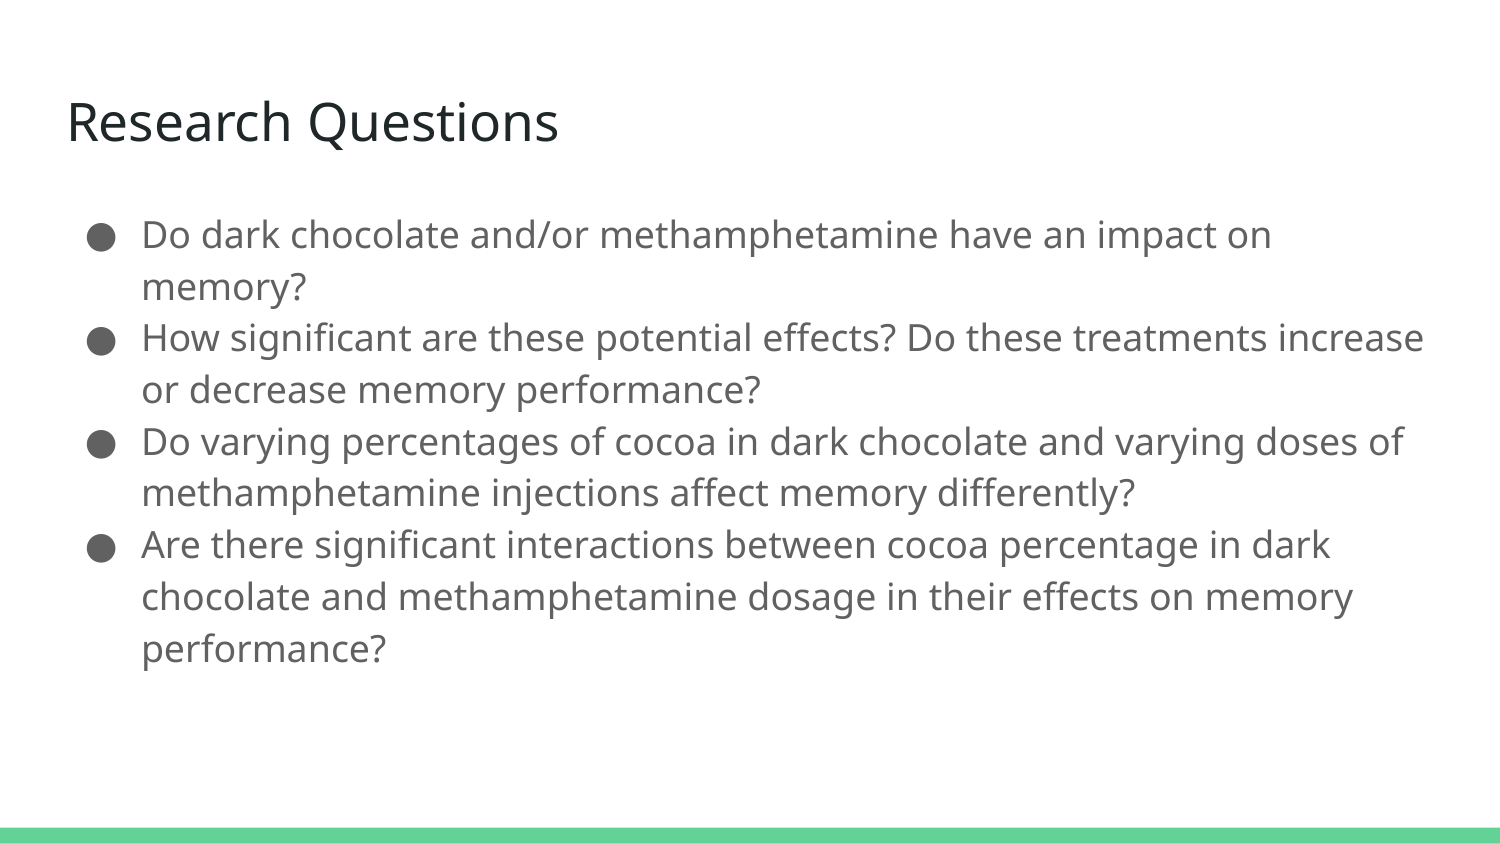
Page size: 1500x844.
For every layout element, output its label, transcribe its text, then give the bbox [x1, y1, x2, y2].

list Do dark chocolate and/or methamphetamine have an impact on memory? How significant are these potential effects? Do these treatments increase or decrease memory performance? Do varying percentages of cocoa in dark chocolate and varying doses of methamphetamine injections affect memory differently? Are there significant interactions between cocoa percentage in dark chocolate and methamphetamine dosage in their effects on memory performance? [51, 189, 1449, 750]
title Research Questions [51, 72, 1449, 167]
